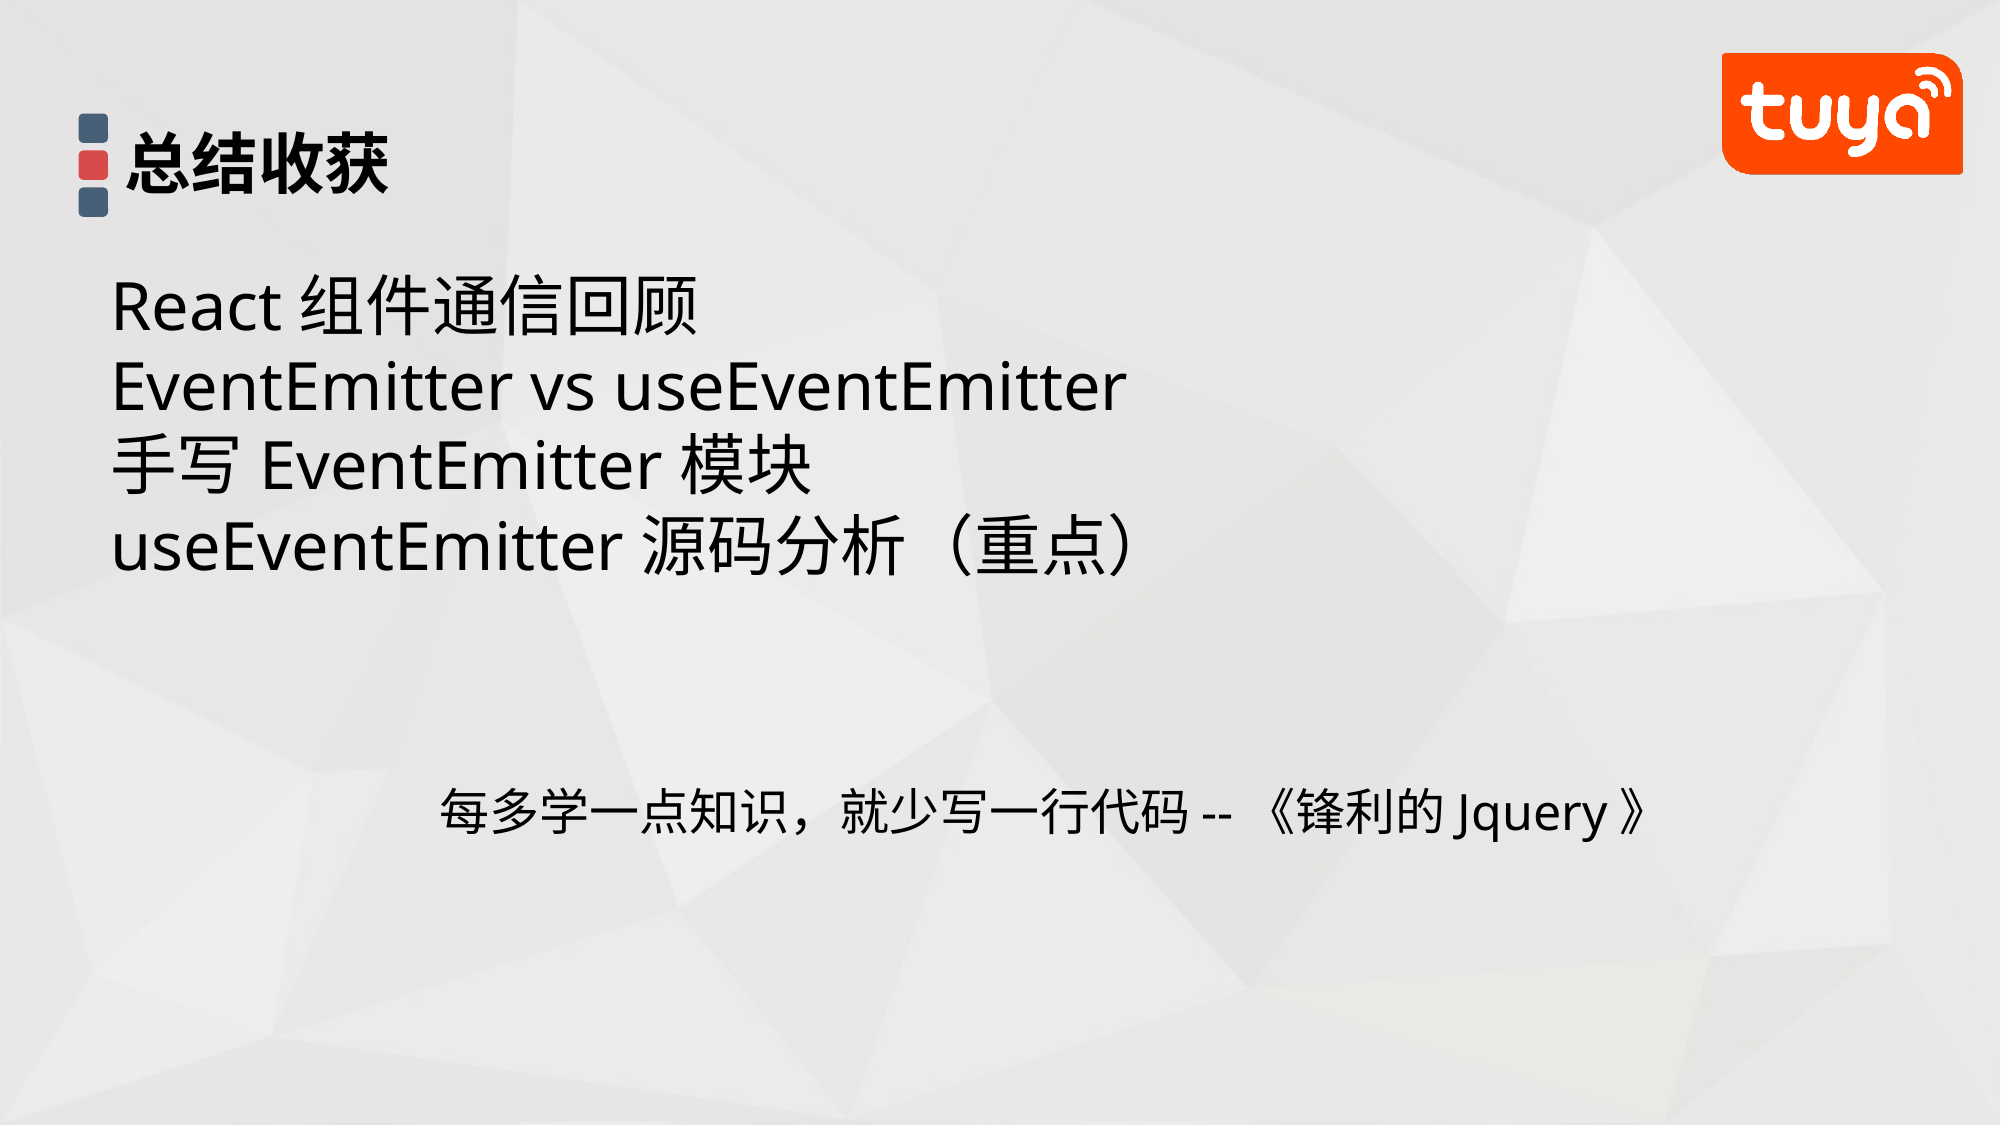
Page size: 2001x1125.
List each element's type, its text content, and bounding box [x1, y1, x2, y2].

text_box 总结收获 [110, 114, 749, 210]
picture [0, 0, 2001, 1125]
text_box 每多学一点知识，就少写一行代码--《锋利的Jquery》 [425, 772, 1685, 848]
text_box React组件通信回顾 EventEmitter vs useEventEmitter 手写EventEmitter模块 useEventEmitter源码分析（重点） [95, 256, 1889, 591]
